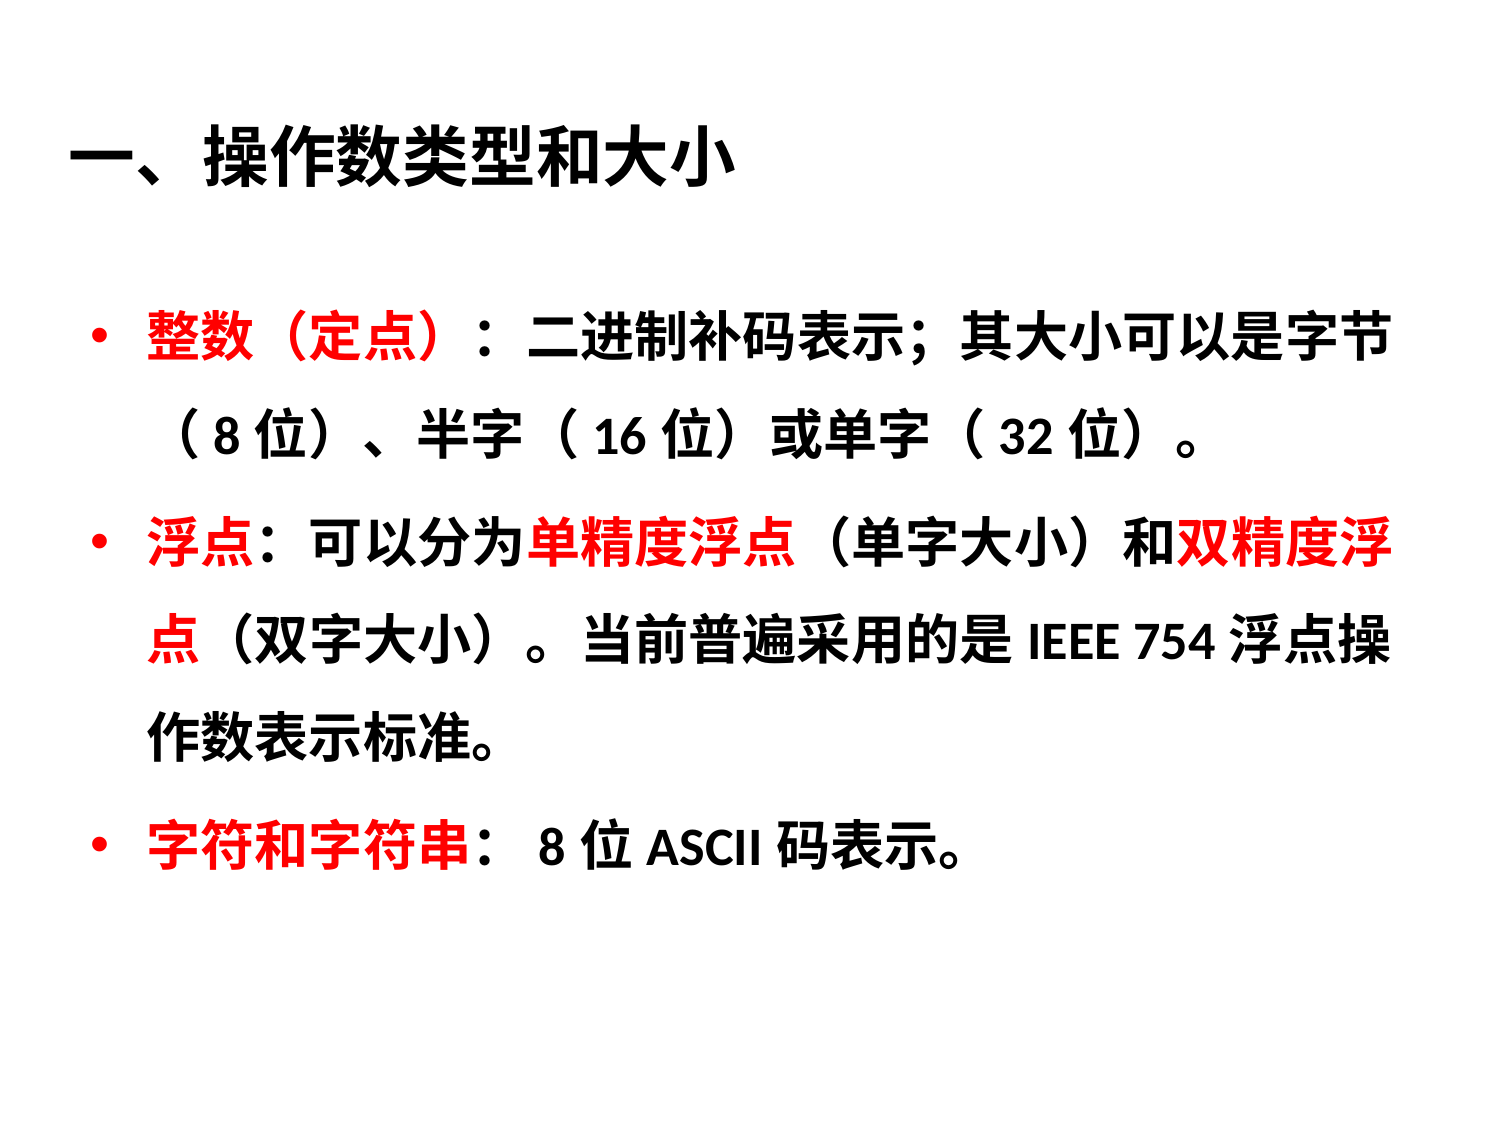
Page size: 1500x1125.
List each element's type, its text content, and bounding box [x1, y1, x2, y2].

text_box 一、操作数类型和大小 [54, 107, 752, 203]
list 整数（定点）：二进制补码表示；其大小可以是字节（8位）、半字（16位）或单字（32位）。 浮点：可以分为单精度浮点（单字大小）和双精度浮点（双字大小）。当前普遍采用的是IEEE 754浮点操作数表示标准。 字符和字符串：8位ASCII码表示。 [75, 262, 1425, 1005]
